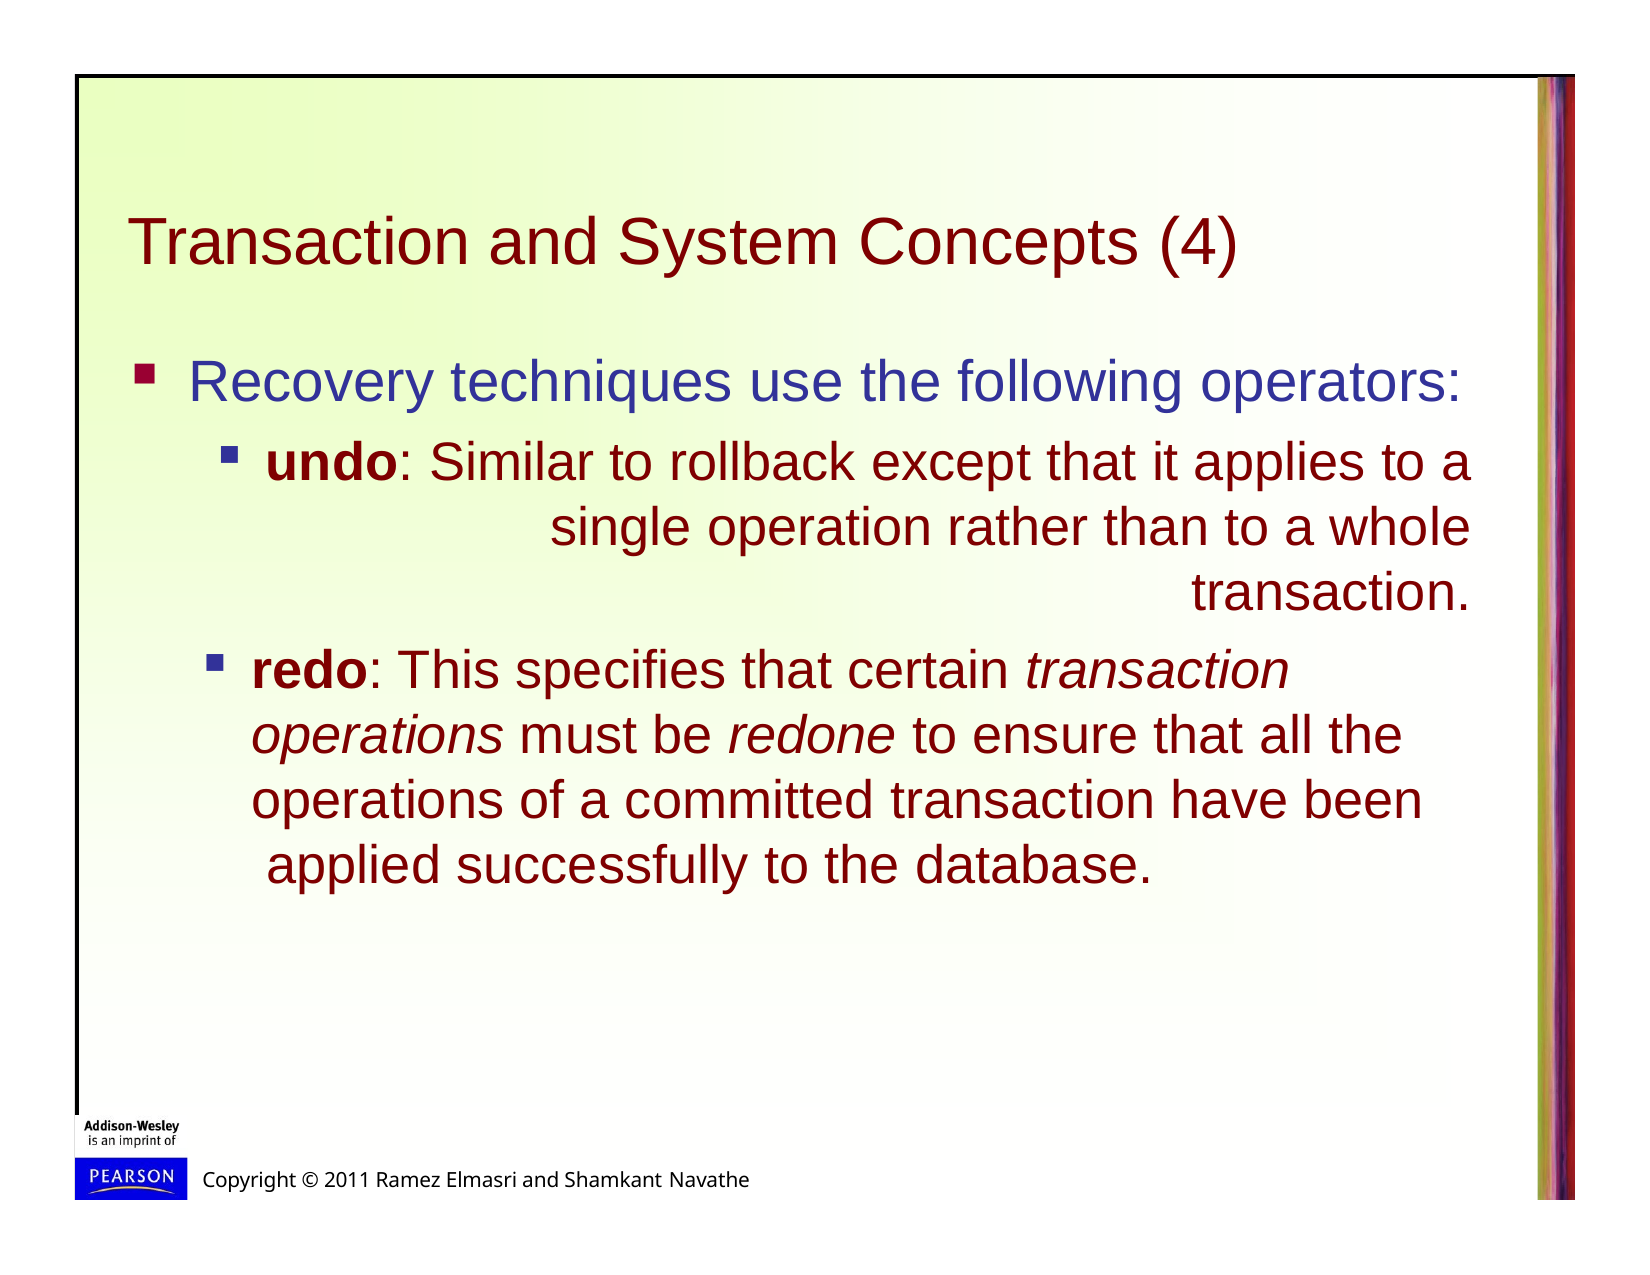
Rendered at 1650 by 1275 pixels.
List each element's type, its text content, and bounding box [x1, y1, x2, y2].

title Transaction and System Concepts (4) [125, 195, 1245, 411]
text_box Recovery techniques use the following operators: undo: Similar to rollback except that it applies to a single operation rather than to a whole transaction. redo: This specifies that certain transaction operations must be redone to ensure that all the operations of a committed transaction have been applied successfully to the database. [127, 327, 1473, 895]
picture [74, 74, 1575, 1200]
footer Copyright © 2011 Ramez Elmasri and Shamkant Navathe [200, 1164, 775, 1275]
